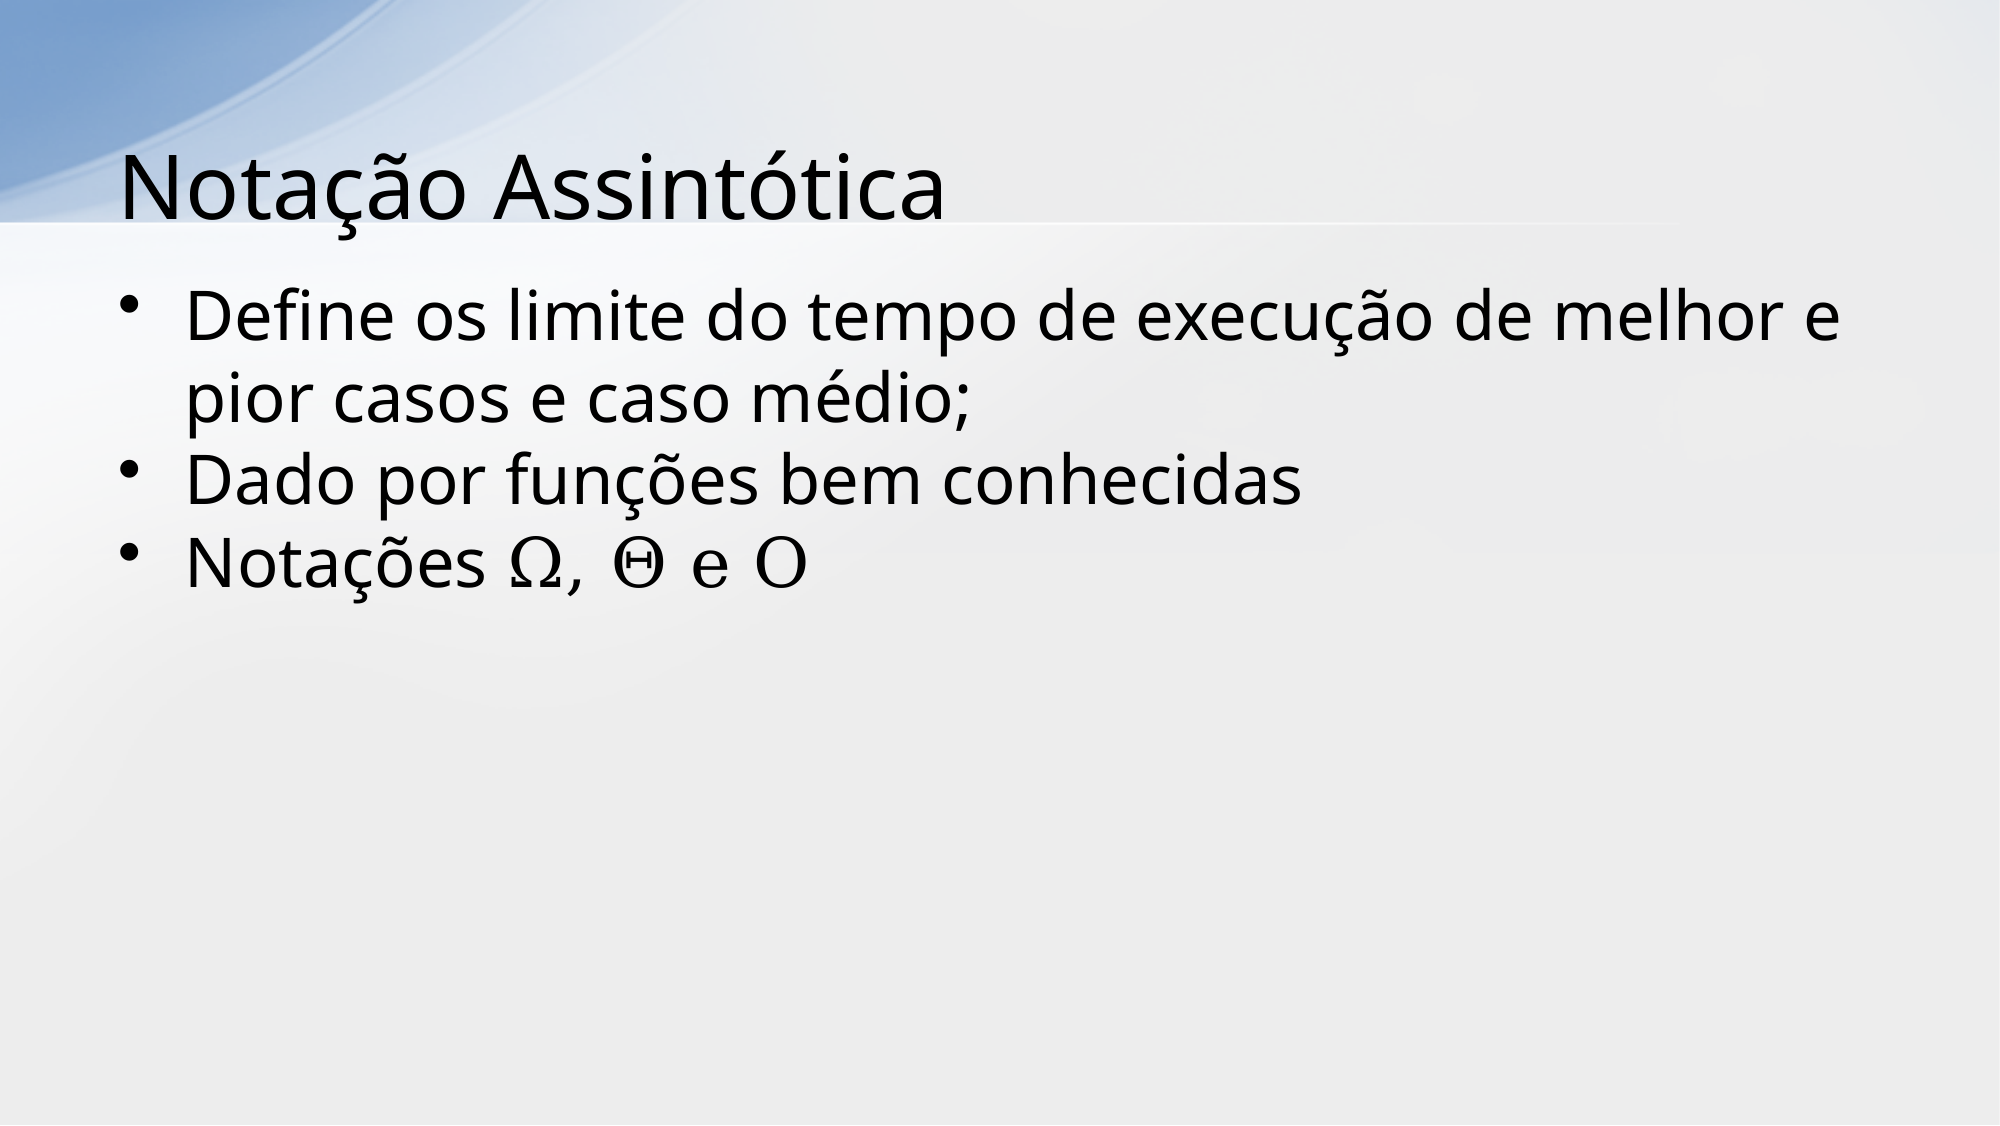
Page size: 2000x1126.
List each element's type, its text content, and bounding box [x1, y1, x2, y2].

title Notação Assintótica [99, 58, 1900, 247]
list Define os limite do tempo de execução de melhor e pior casos e caso médio; Dado por funções bem conhecidas Notações Ω, Θ e O [99, 262, 1900, 1006]
picture [0, 0, 2000, 1126]
